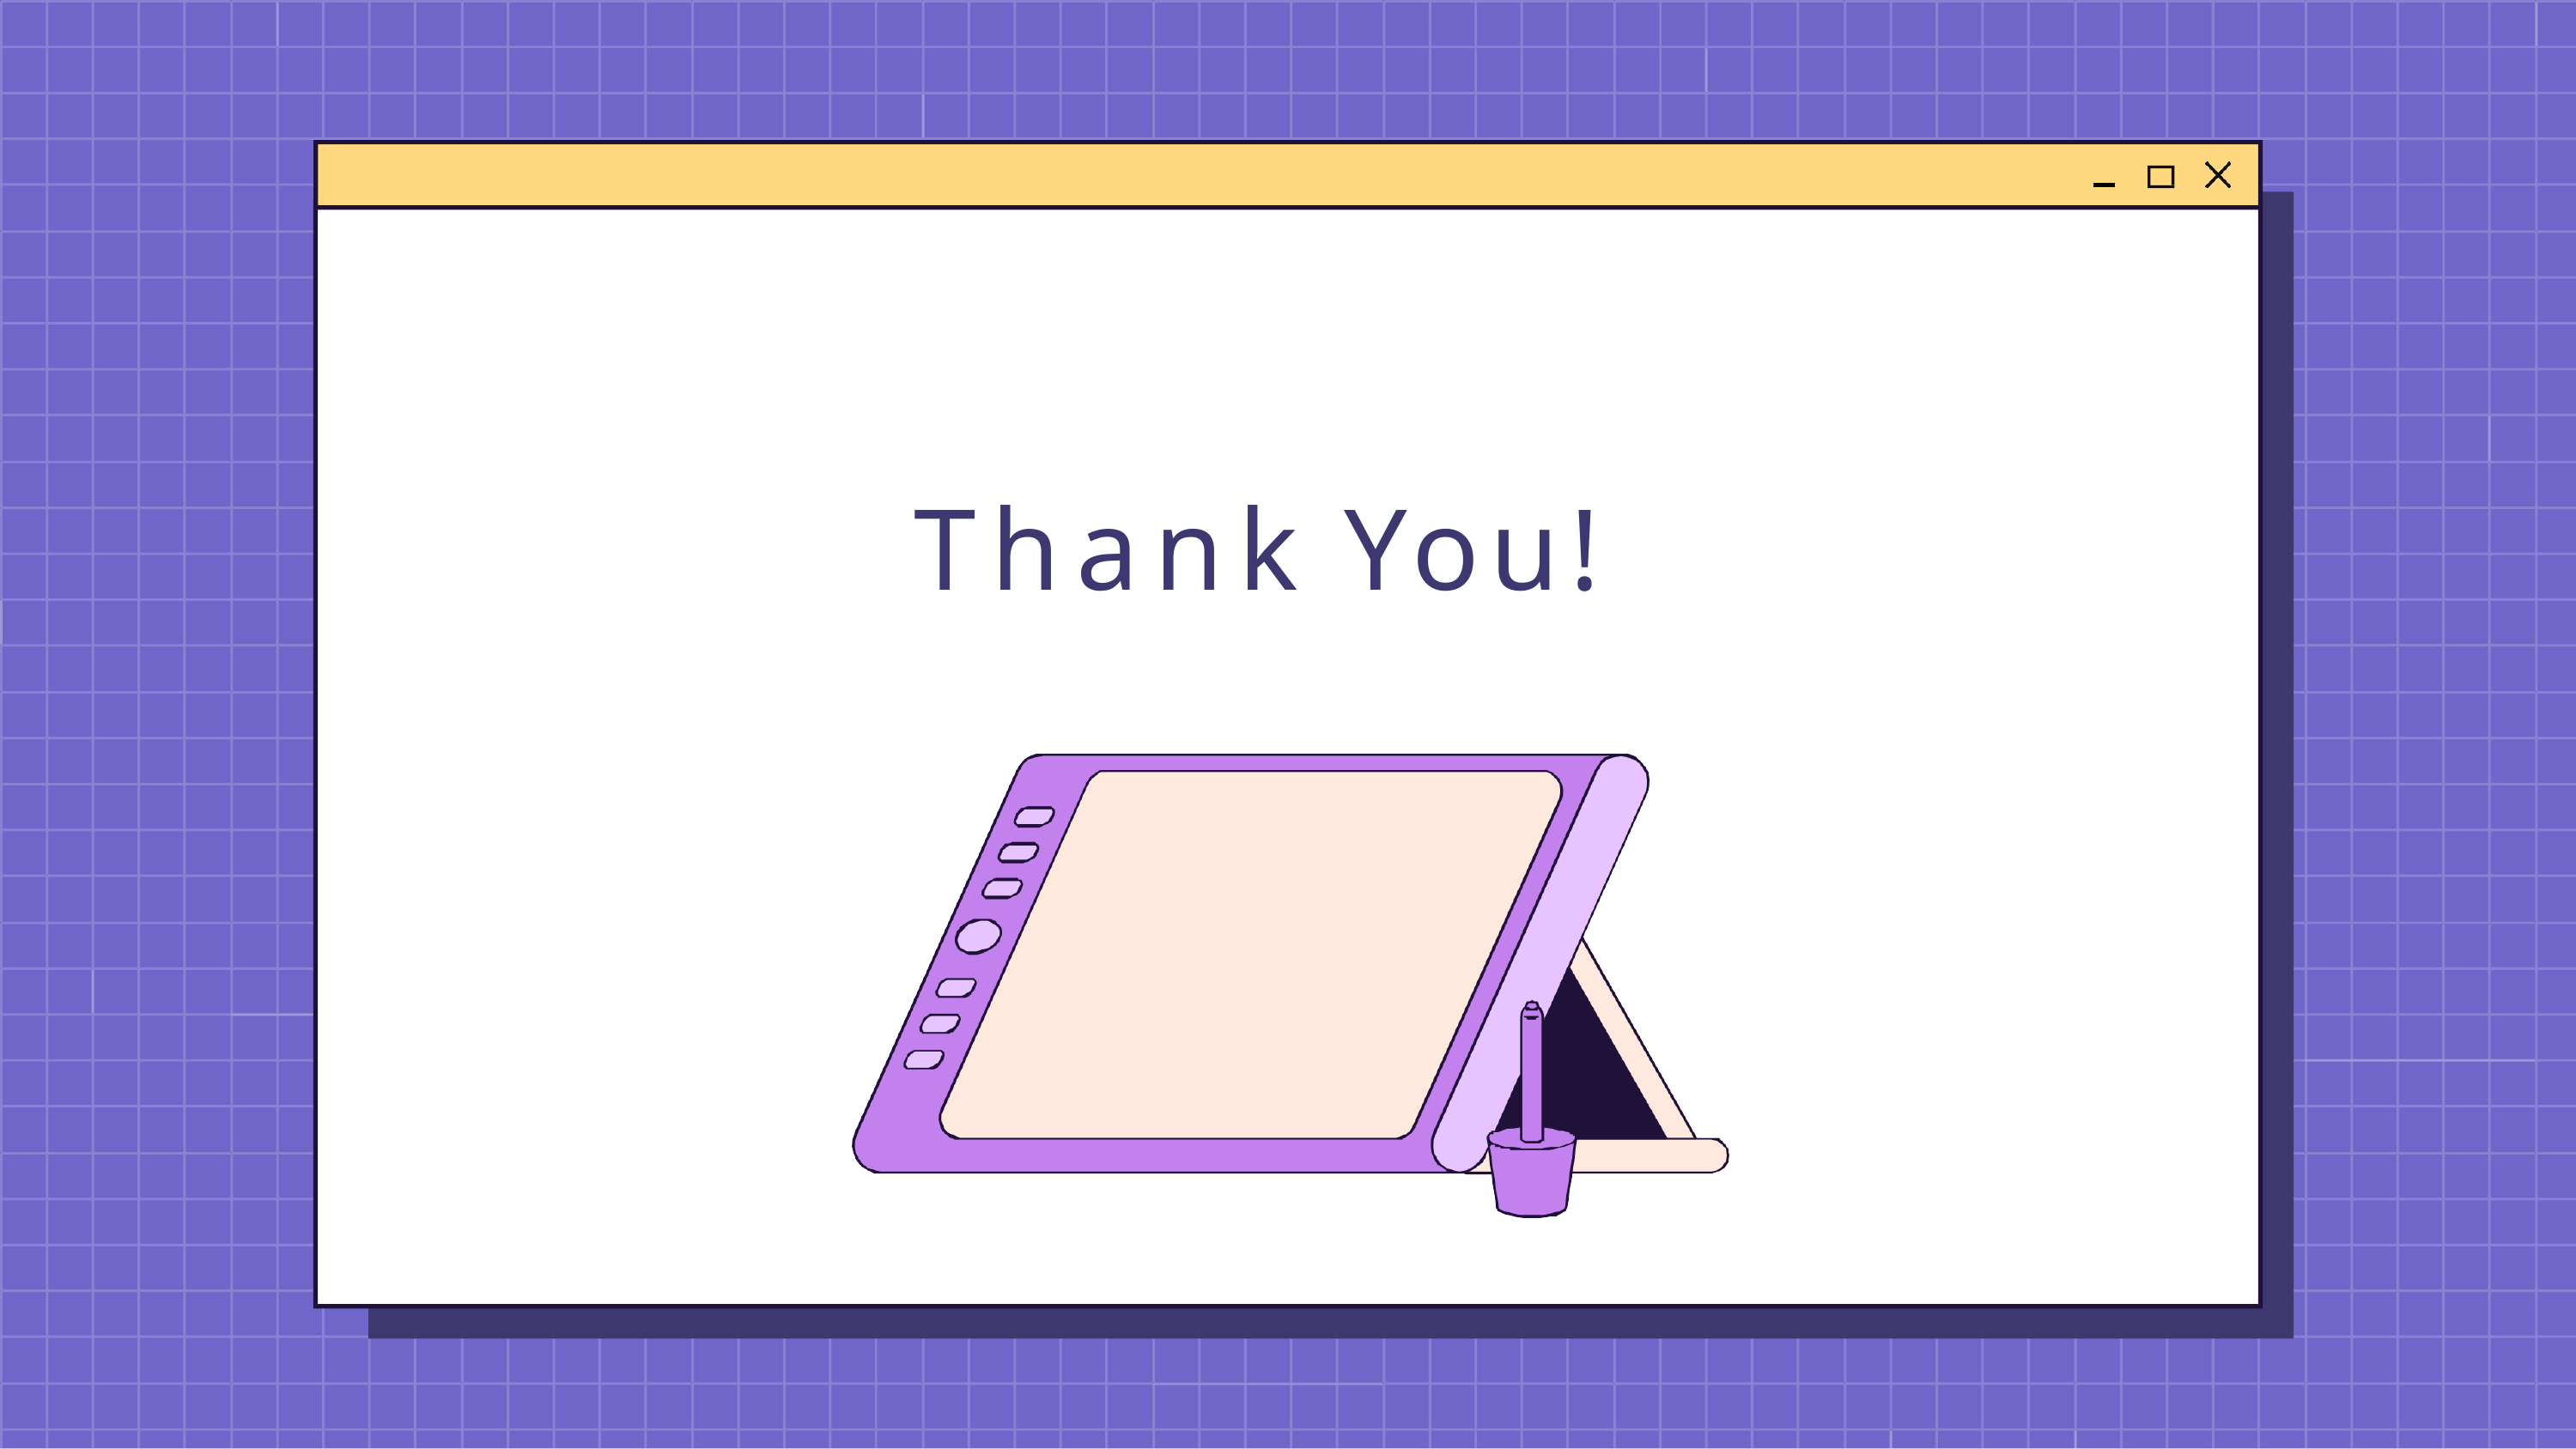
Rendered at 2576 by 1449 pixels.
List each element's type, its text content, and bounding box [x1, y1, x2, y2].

title Thank You! [912, 476, 1664, 720]
picture [851, 754, 1729, 1218]
picture [2205, 161, 2231, 188]
